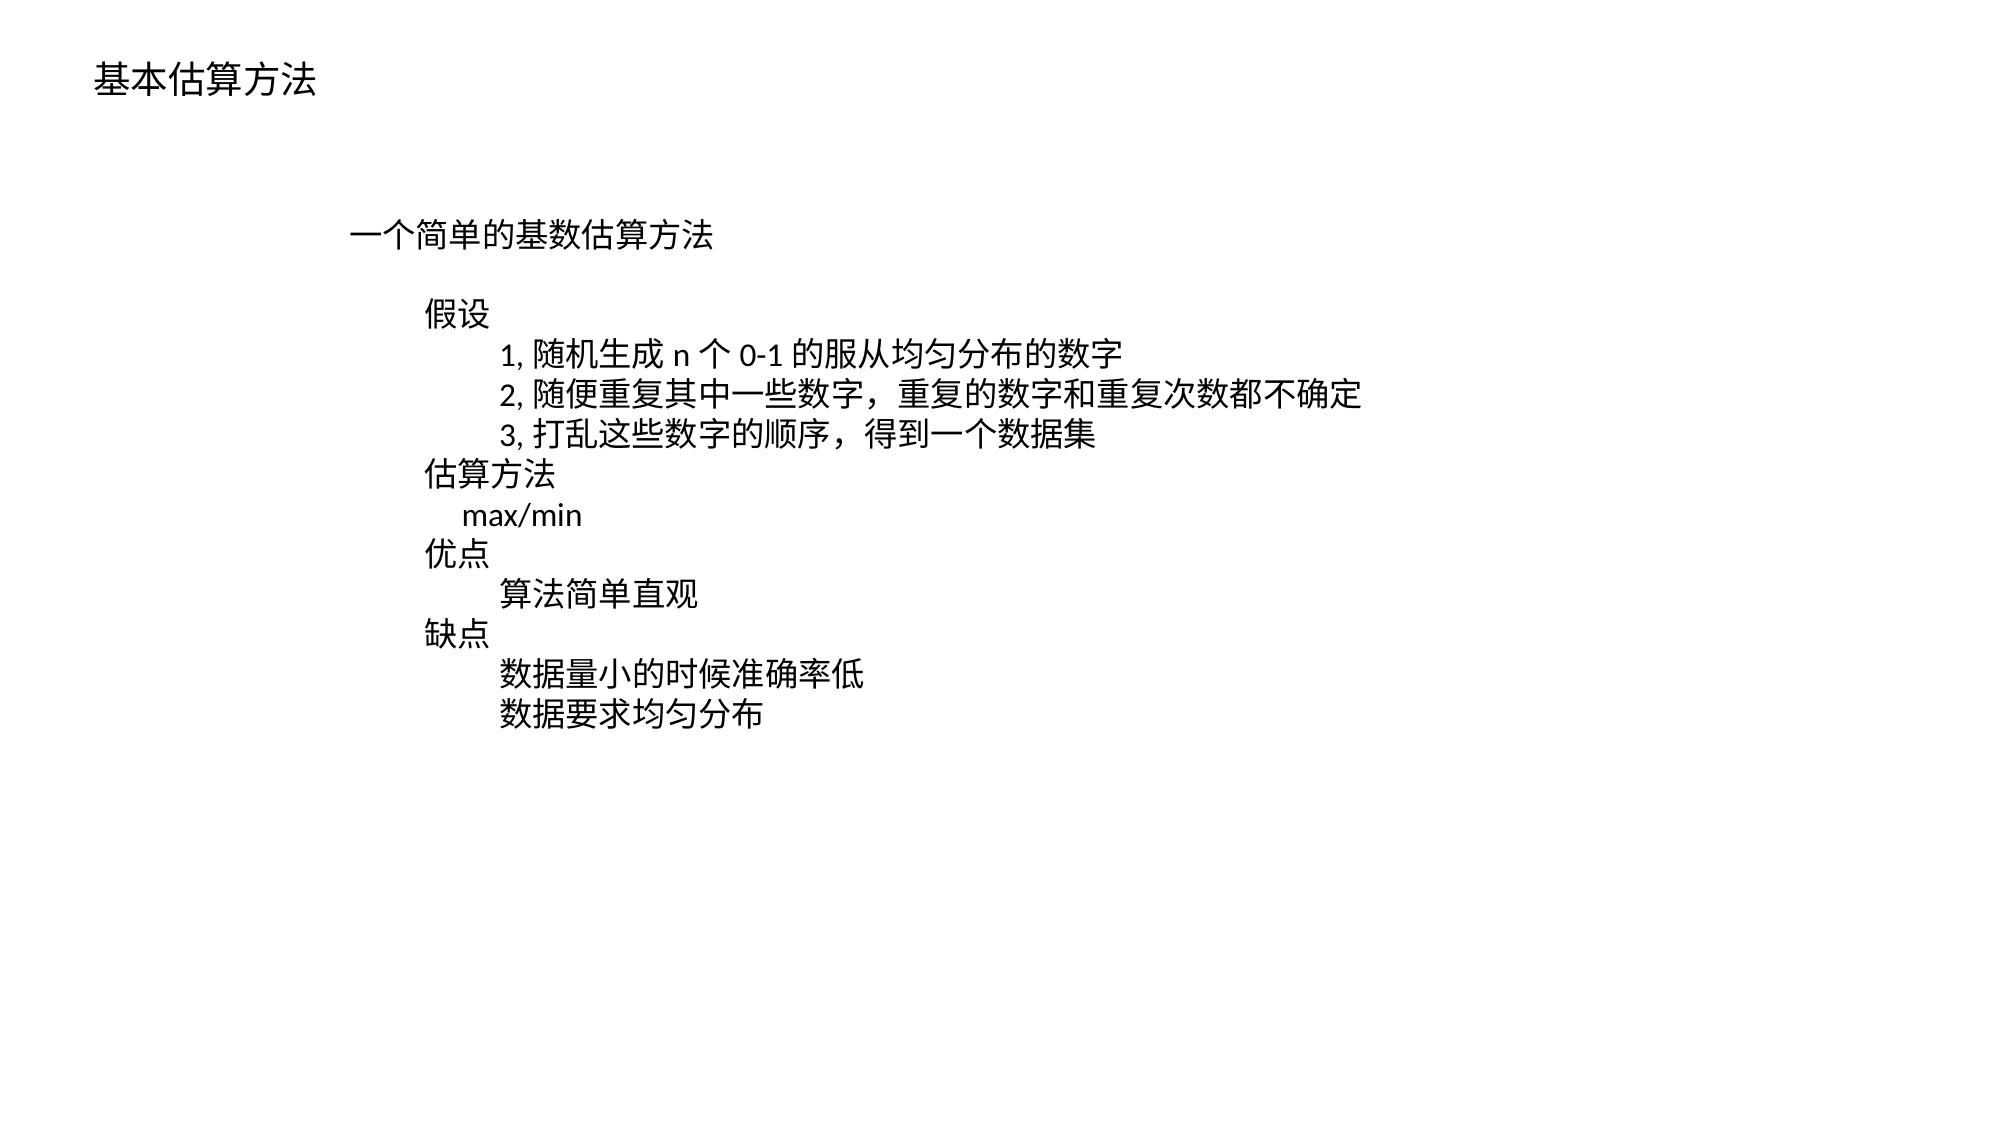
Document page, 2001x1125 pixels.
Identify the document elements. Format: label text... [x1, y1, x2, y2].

text_box 一个简单的基数估算方法 假设 1,随机生成n个0-1的服从均匀分布的数字 2,随便重复其中一些数字，重复的数字和重复次数都不确定 3,打乱这些数字的顺序，得到一个数据集 估算方法 max/min 优点 算法简单直观 缺点 数据量小的时候准确率低 数据要求均匀分布 [334, 206, 1633, 741]
text_box 基本估算方法 [78, 48, 562, 109]
